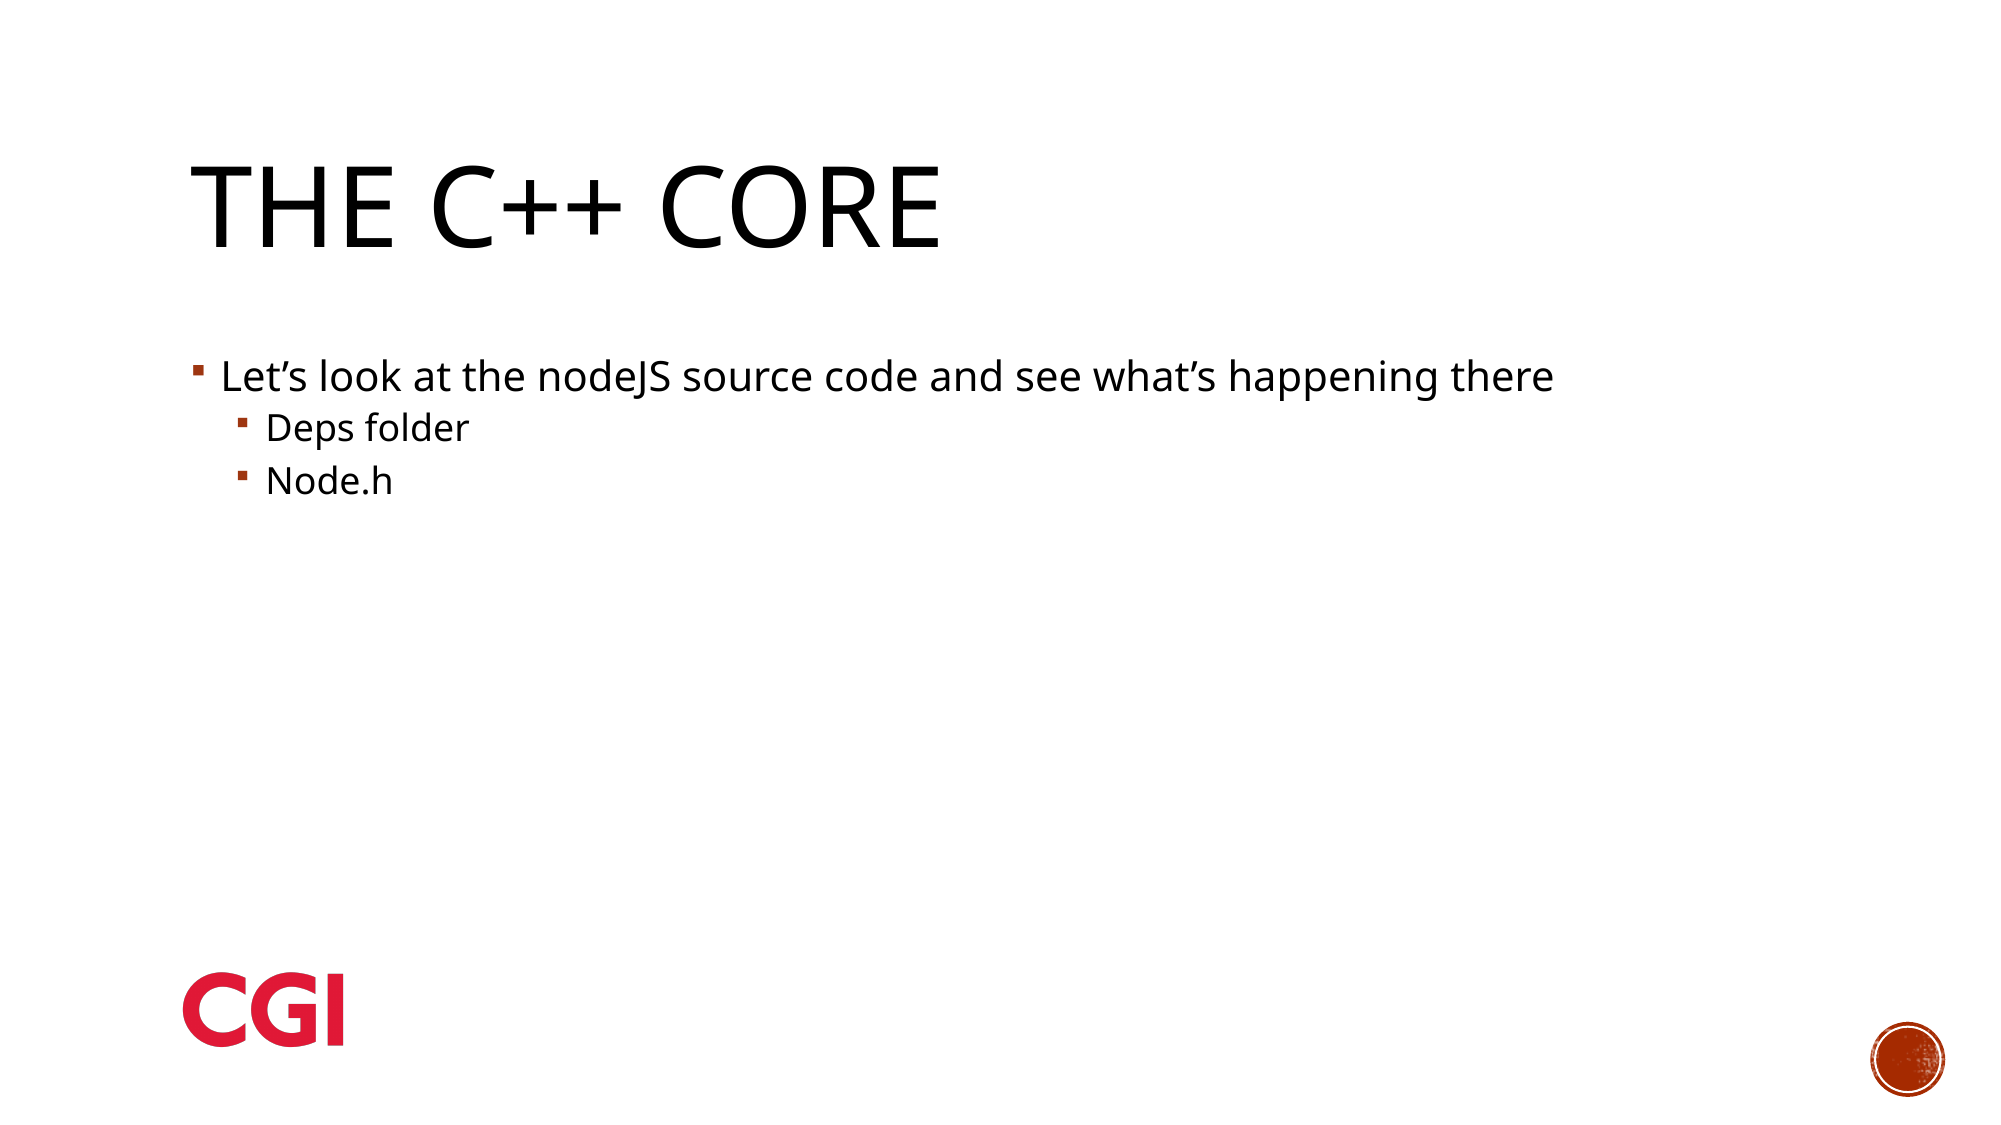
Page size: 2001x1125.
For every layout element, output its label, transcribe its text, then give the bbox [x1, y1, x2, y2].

picture [149, 938, 379, 1081]
title The c++ core [175, 79, 1826, 344]
list Let’s look at the nodeJS source code and see what’s happening there Deps folder Node.h [175, 348, 1826, 1013]
